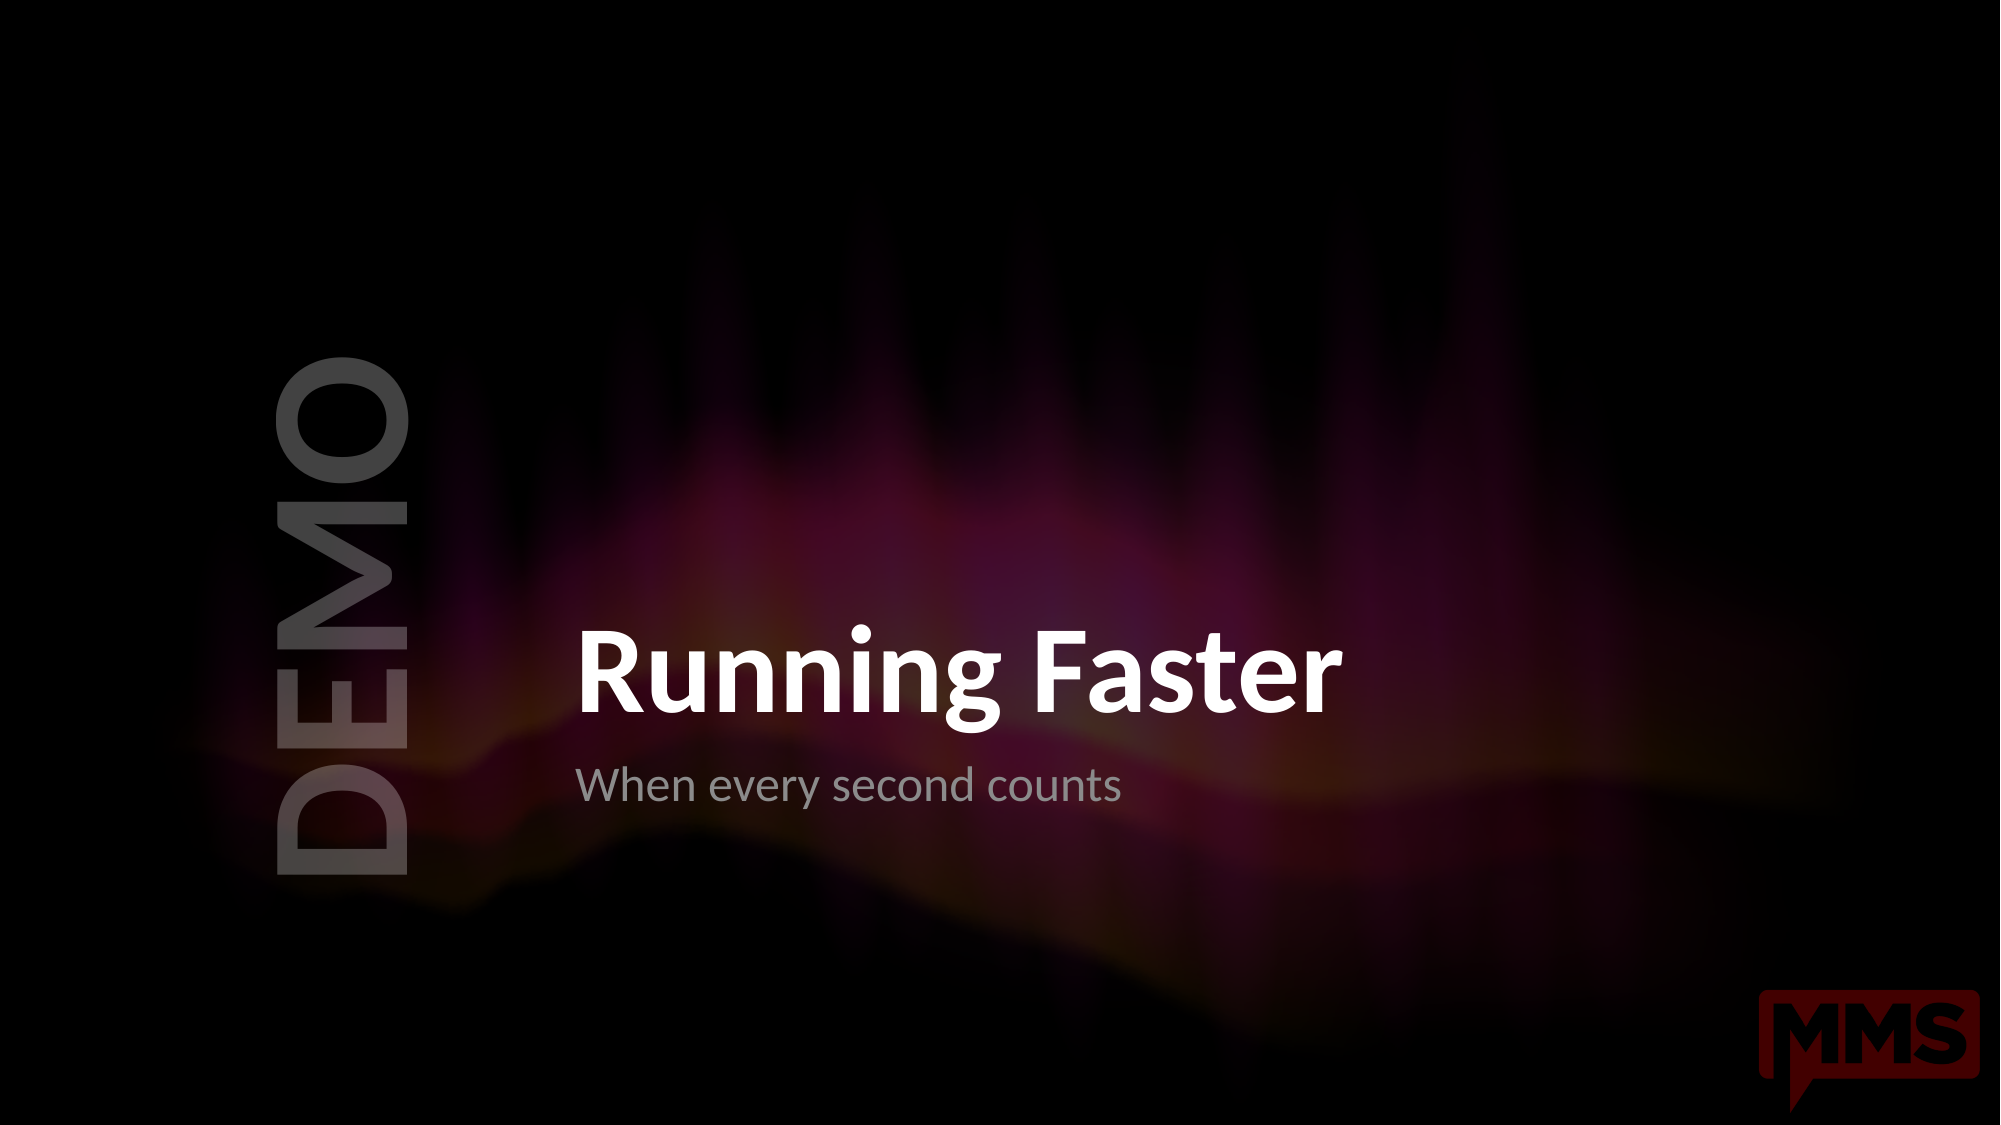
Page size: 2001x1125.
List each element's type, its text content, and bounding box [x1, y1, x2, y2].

list When every second counts [560, 751, 1862, 998]
title Running Faster [560, 278, 1862, 747]
picture [97, 0, 2000, 1125]
